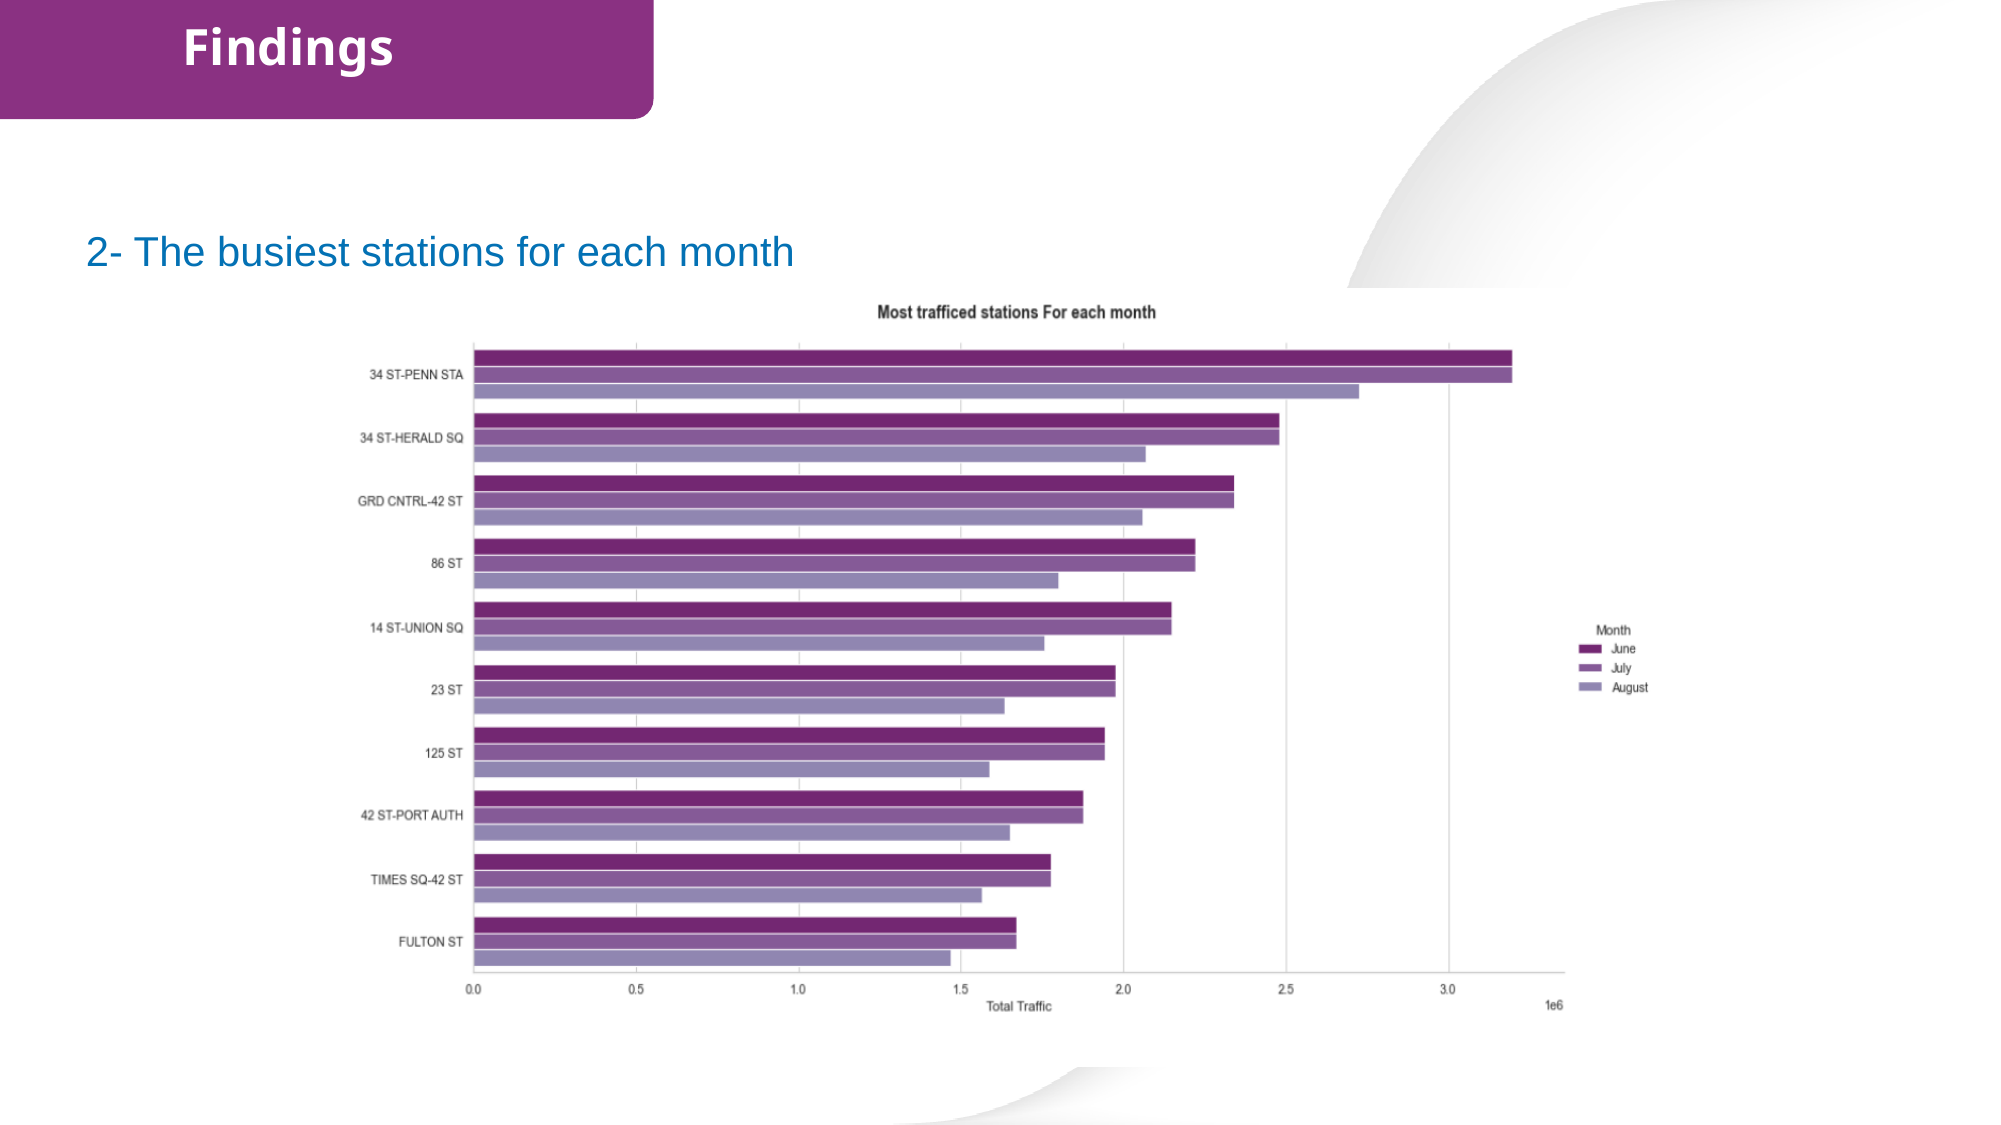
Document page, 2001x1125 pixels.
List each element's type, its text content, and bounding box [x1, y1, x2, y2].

text_box 2- The busiest stations for each month [70, 217, 598, 318]
picture [315, 0, 2000, 1125]
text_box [0, 0, 654, 120]
